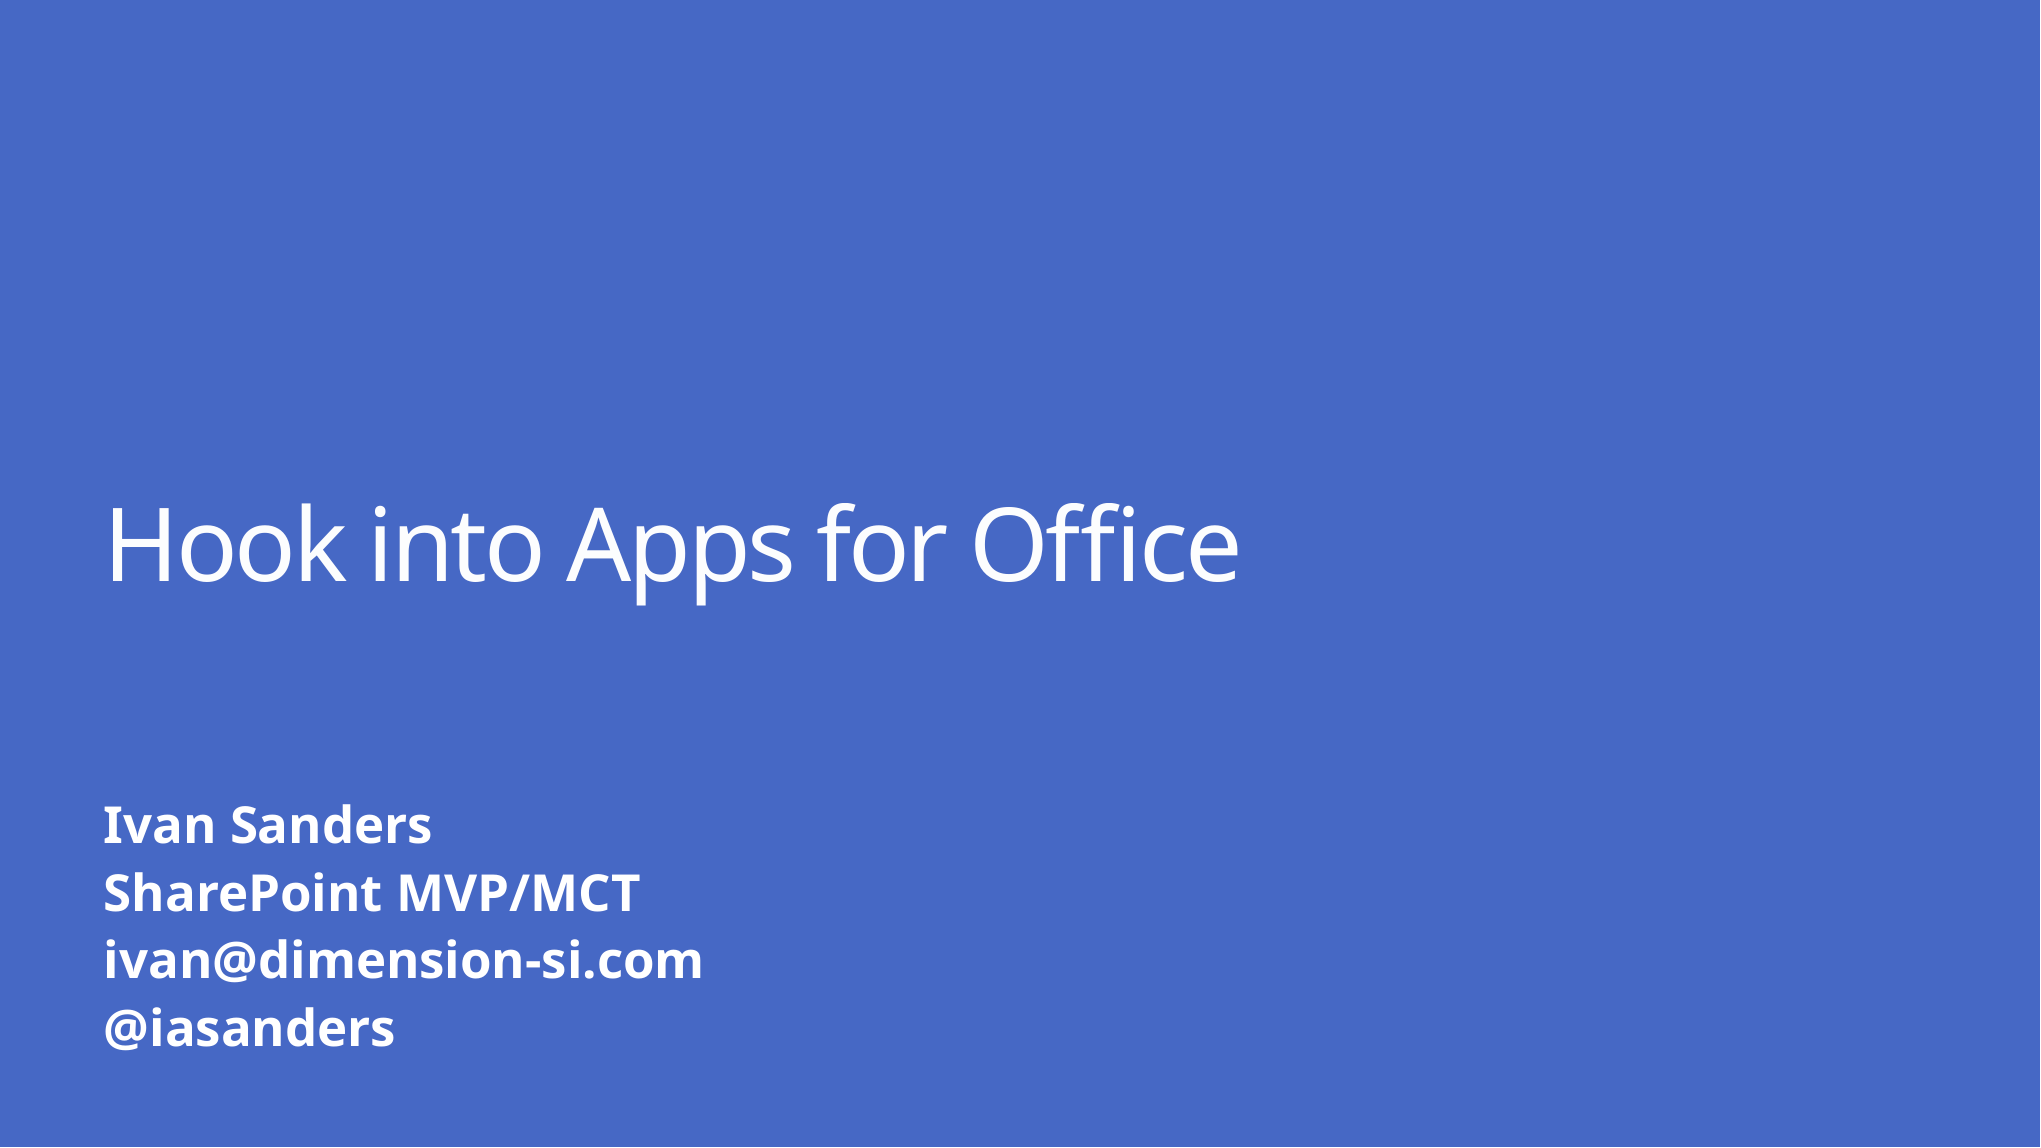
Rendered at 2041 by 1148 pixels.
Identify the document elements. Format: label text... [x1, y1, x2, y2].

title Hook into Apps for Office [89, 386, 1951, 711]
subtitle Ivan Sanders SharePoint MVP/MCT ivan@dimension-si.com @iasanders [89, 792, 1368, 1107]
